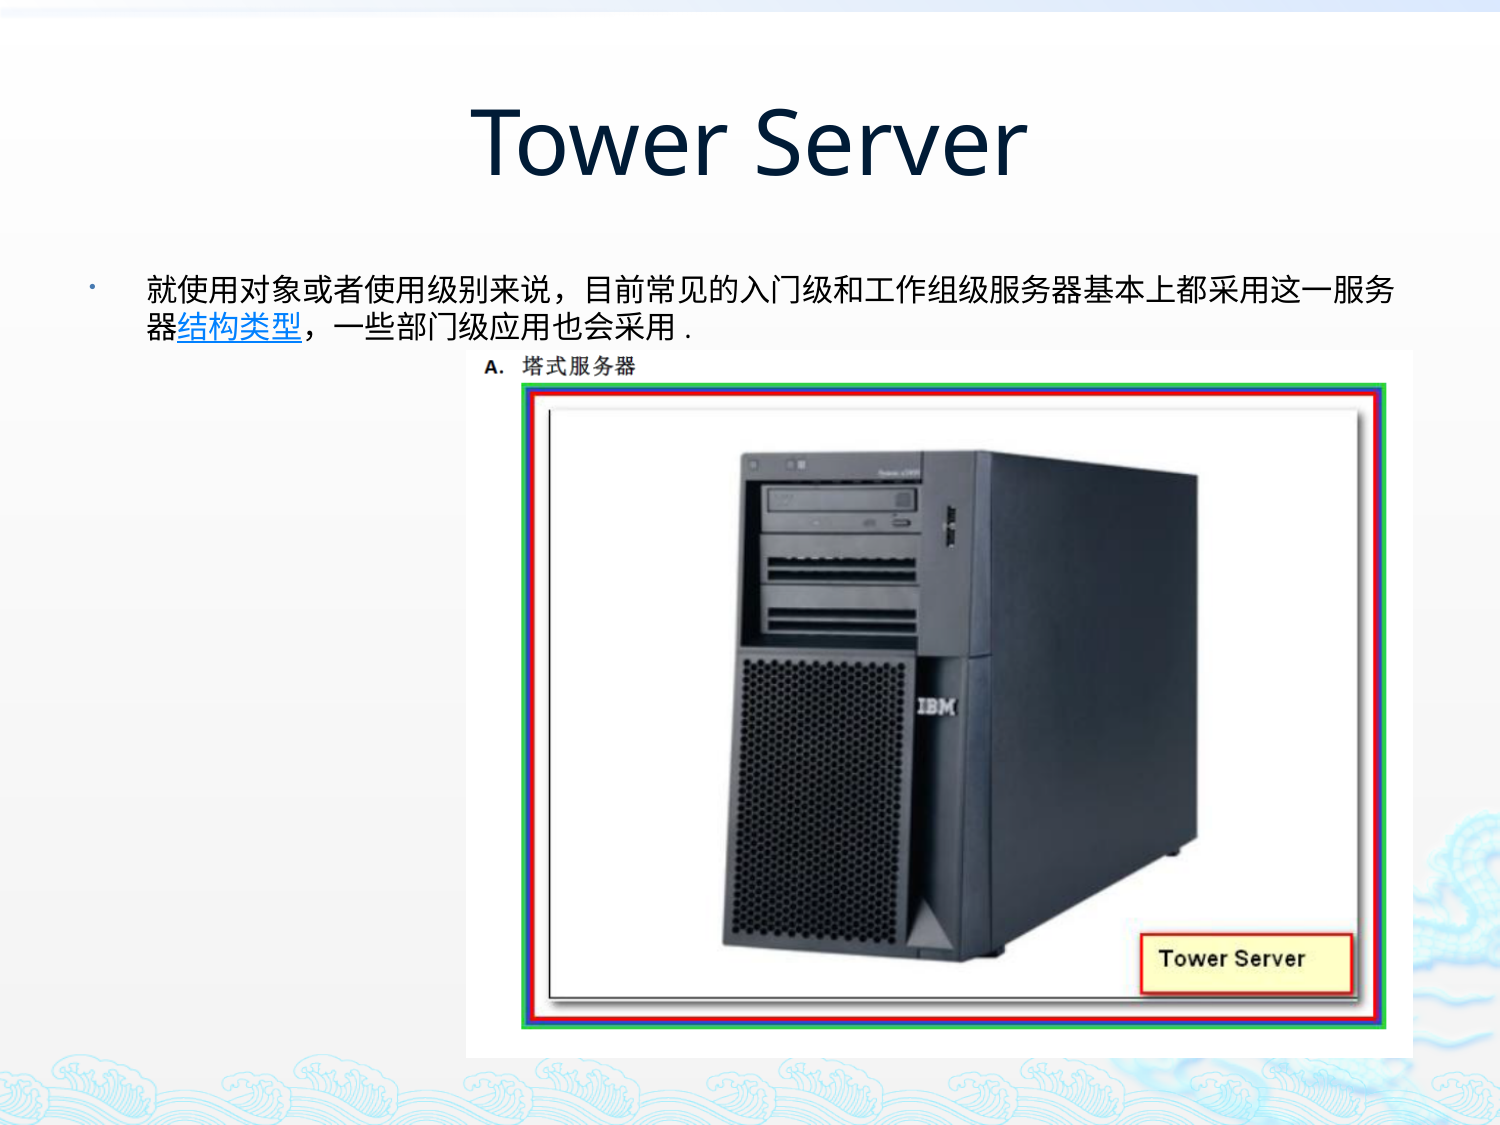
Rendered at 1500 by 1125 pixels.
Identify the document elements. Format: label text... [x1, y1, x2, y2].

list 就使用对象或者使用级别来说，目前常见的入门级和工作组级服务器基本上都采用这一服务器结构类型，一些部门级应用也会采用. [75, 262, 1425, 1005]
picture [465, 349, 1414, 1059]
title Tower Server [75, 45, 1425, 233]
